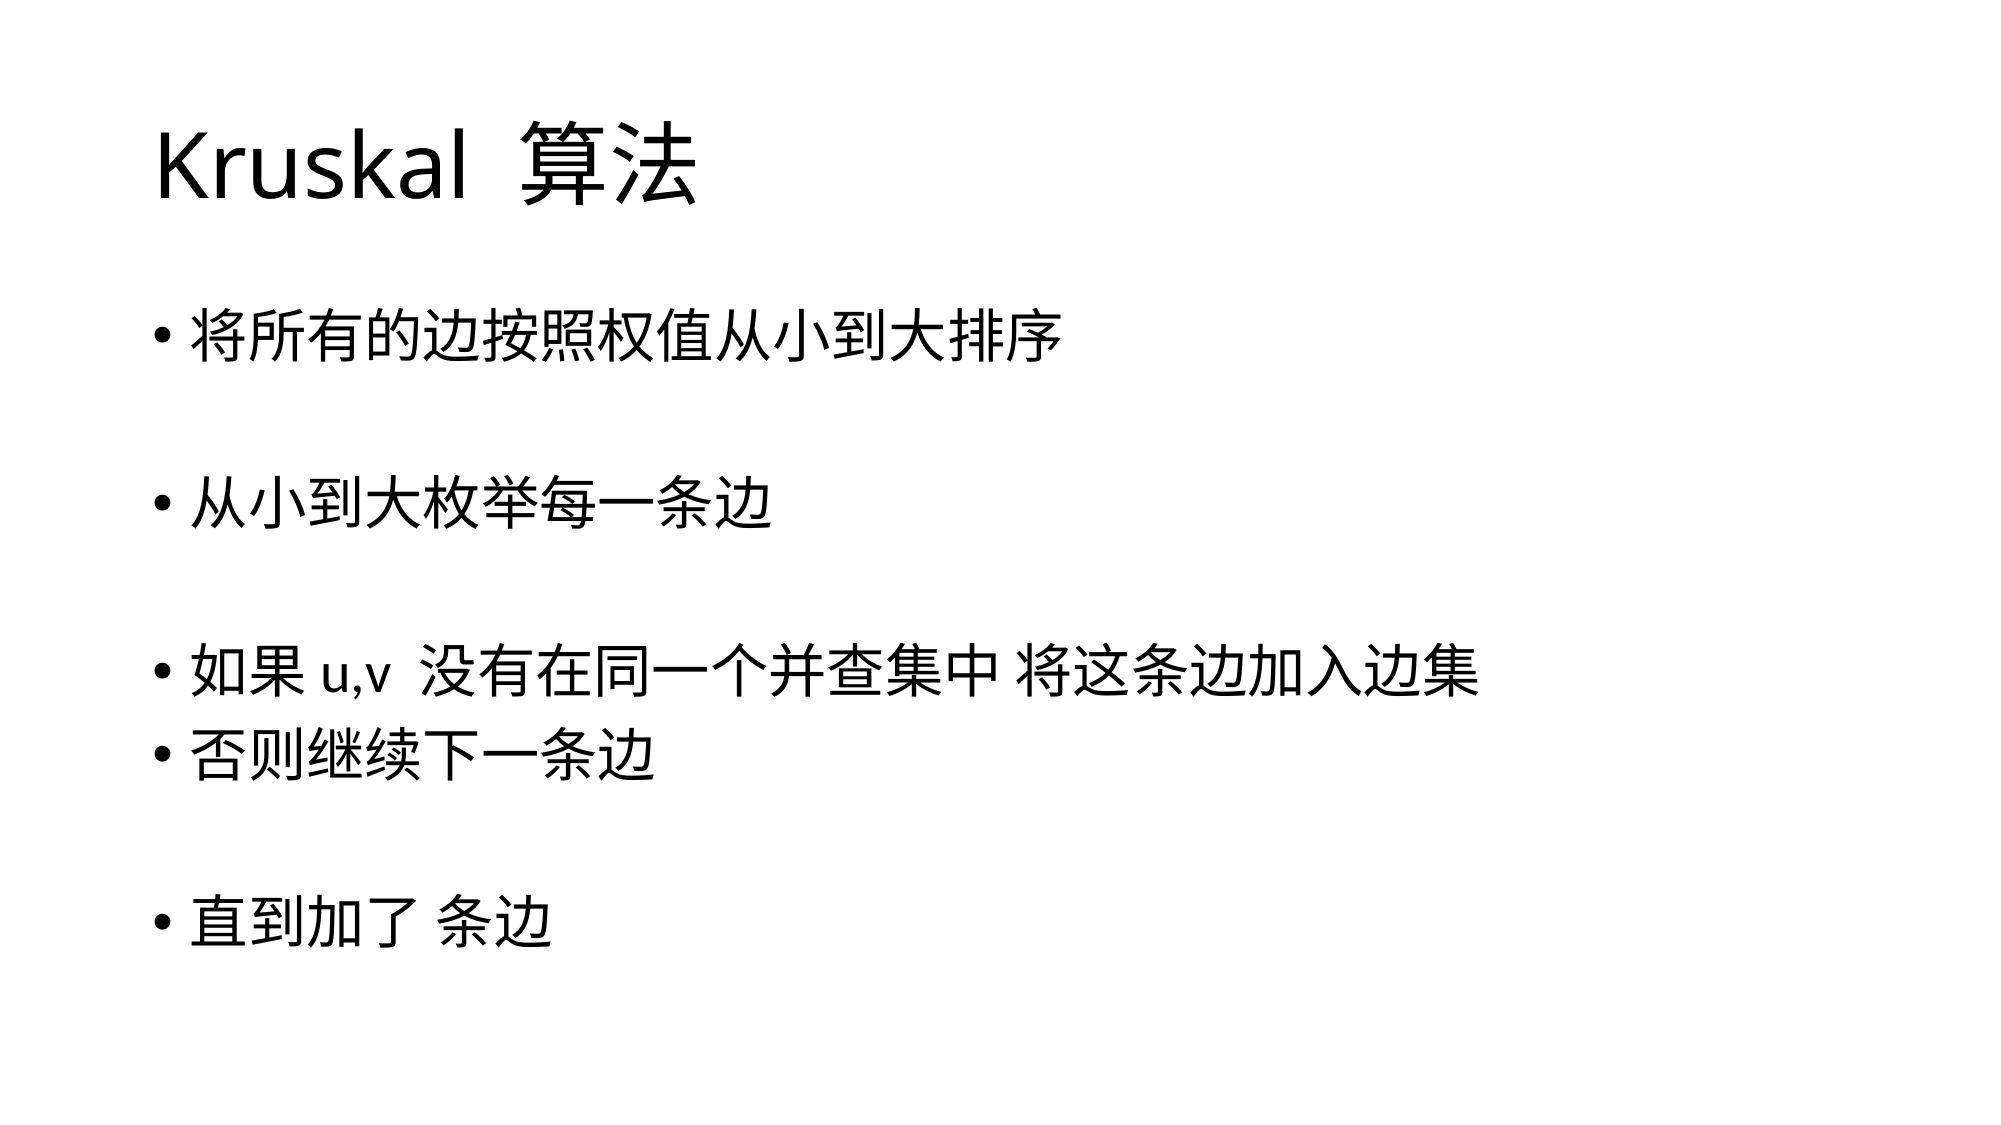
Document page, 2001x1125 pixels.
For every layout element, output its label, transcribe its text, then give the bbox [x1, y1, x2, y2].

title Kruskal 算法 [137, 59, 1863, 278]
